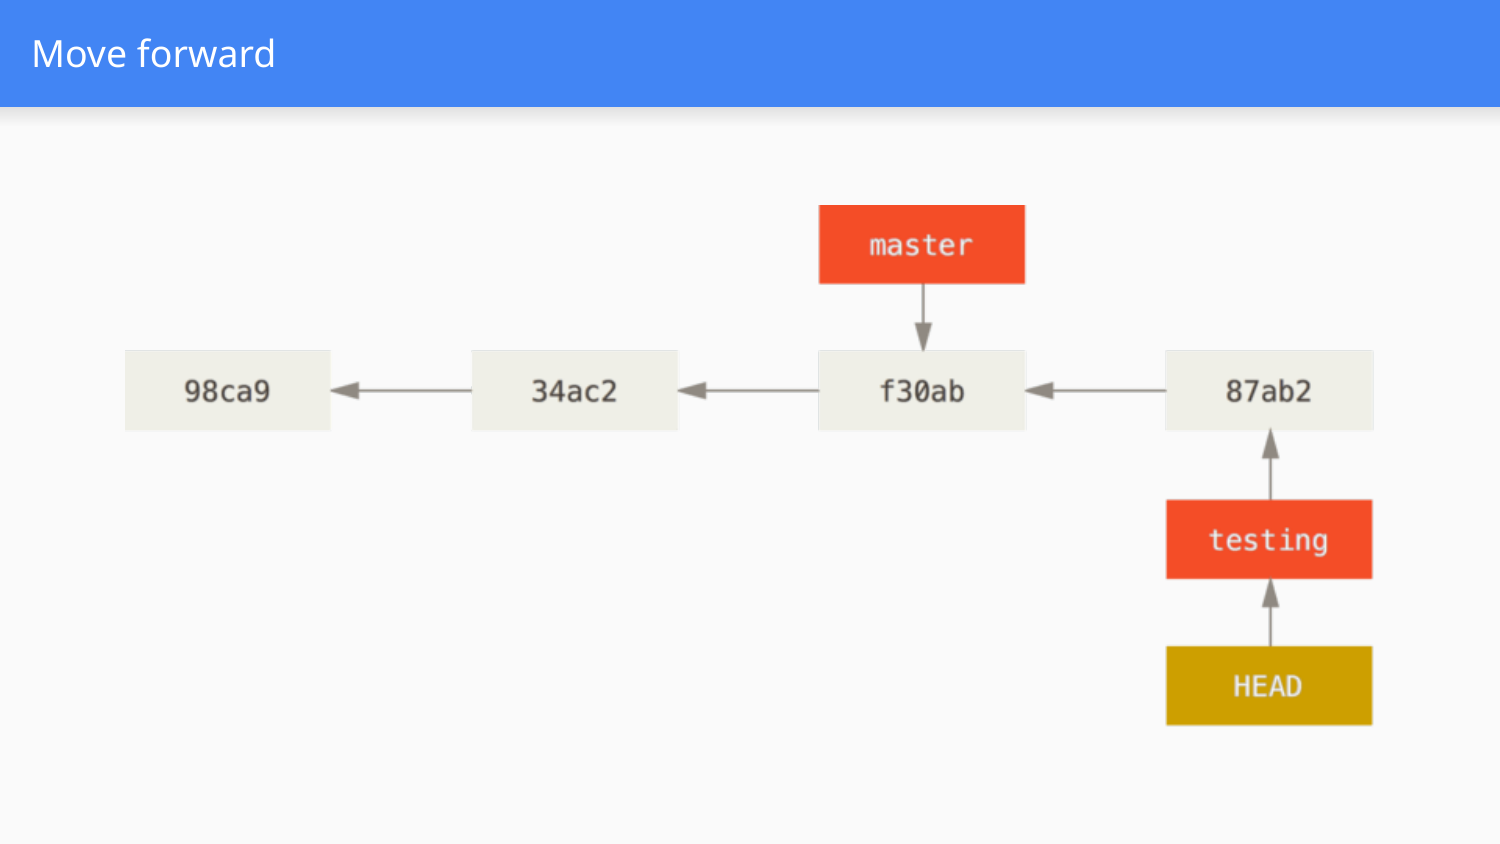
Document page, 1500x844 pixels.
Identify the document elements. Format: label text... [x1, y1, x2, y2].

title Move forward [16, 2, 1464, 102]
picture [124, 205, 1376, 728]
